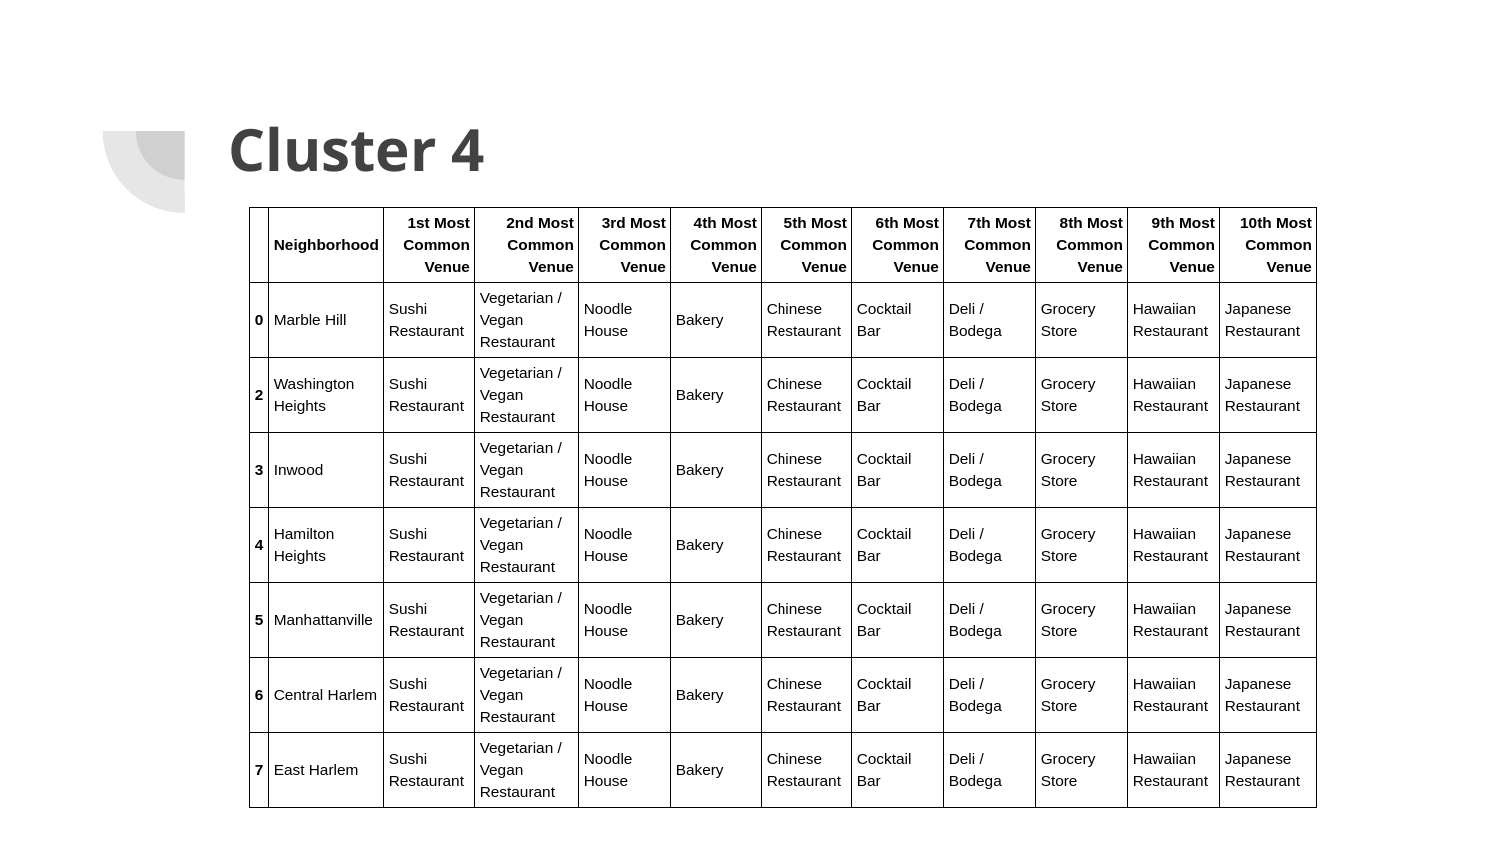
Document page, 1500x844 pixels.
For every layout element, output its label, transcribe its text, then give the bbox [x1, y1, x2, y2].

picture [238, 195, 1323, 819]
text_box Cluster 4 [213, 98, 1368, 263]
